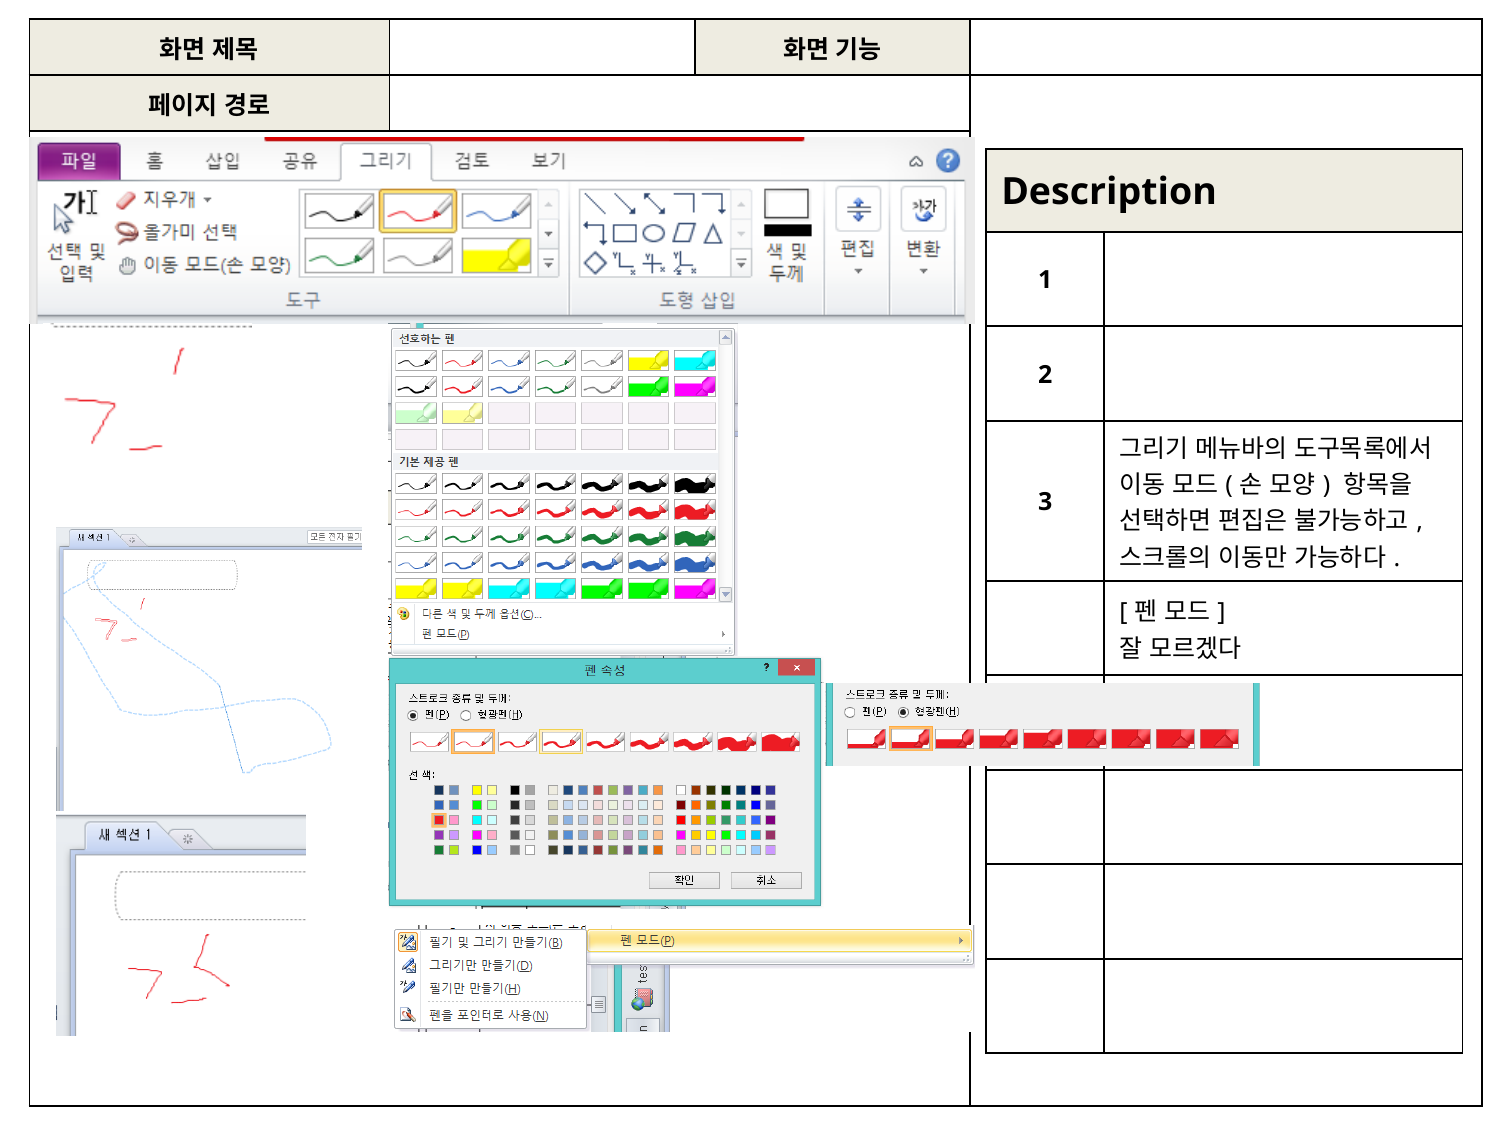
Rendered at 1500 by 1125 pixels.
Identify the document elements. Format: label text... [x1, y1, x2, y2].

table_header 화면 기능 [696, 20, 969, 74]
table_cell 2 [987, 327, 1103, 420]
table_cell [1105, 233, 1462, 325]
table_cell [987, 774, 1103, 863]
table_cell [30, 333, 969, 1105]
picture [56, 526, 363, 811]
picture [29, 136, 1261, 910]
table_cell [1105, 327, 1462, 420]
table_header [971, 20, 1481, 74]
picture [55, 814, 307, 1036]
table_cell 3 [987, 422, 1103, 580]
table_header [390, 20, 694, 74]
picture [388, 924, 975, 1032]
table_cell [1105, 771, 1462, 863]
table_cell [30, 132, 969, 136]
table_cell [987, 676, 1103, 681]
table_cell [390, 76, 969, 130]
table_cell [1105, 865, 1462, 958]
table_cell 1 [987, 233, 1103, 325]
table_cell [971, 76, 1481, 1105]
table_cell [987, 960, 1103, 1052]
table_cell [987, 865, 1103, 958]
table_cell [펜 모드] 잘 모르겠다 [1105, 582, 1462, 674]
table_header Description [987, 150, 1462, 231]
table_cell 그리기 메뉴바의 도구목록에서 이동 모드(손 모양) 항목을 선택하면 편집은 불가능하고, 스크롤의 이동만 가능하다. [1105, 422, 1462, 580]
table_cell 페이지 경로 [30, 76, 389, 130]
table_cell [1105, 960, 1462, 1052]
table_cell [987, 582, 1103, 674]
table_cell [1105, 676, 1462, 769]
table_header 화면 제목 [30, 20, 389, 74]
